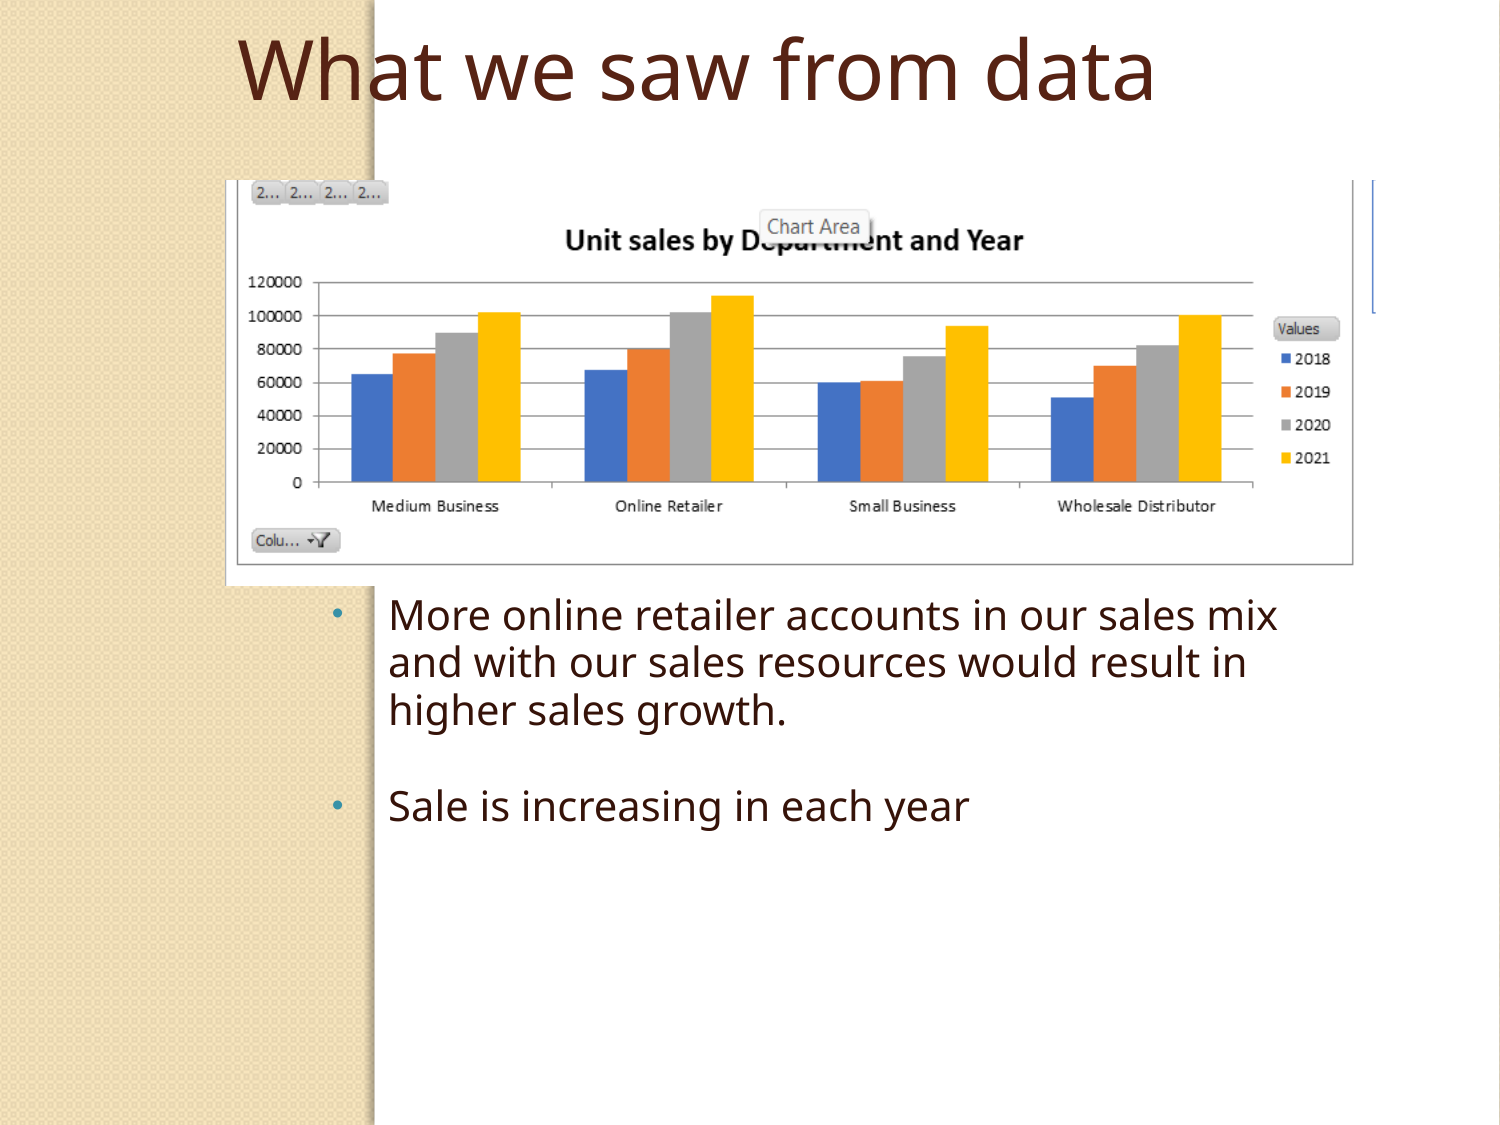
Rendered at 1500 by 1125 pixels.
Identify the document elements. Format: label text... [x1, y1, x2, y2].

list More online retailer accounts in our sales mix and with our sales resources would result in higher sales growth. Sale is increasing in each year [314, 685, 1364, 934]
picture [72, 179, 1376, 586]
text_box What we saw from data [237, 0, 1219, 127]
